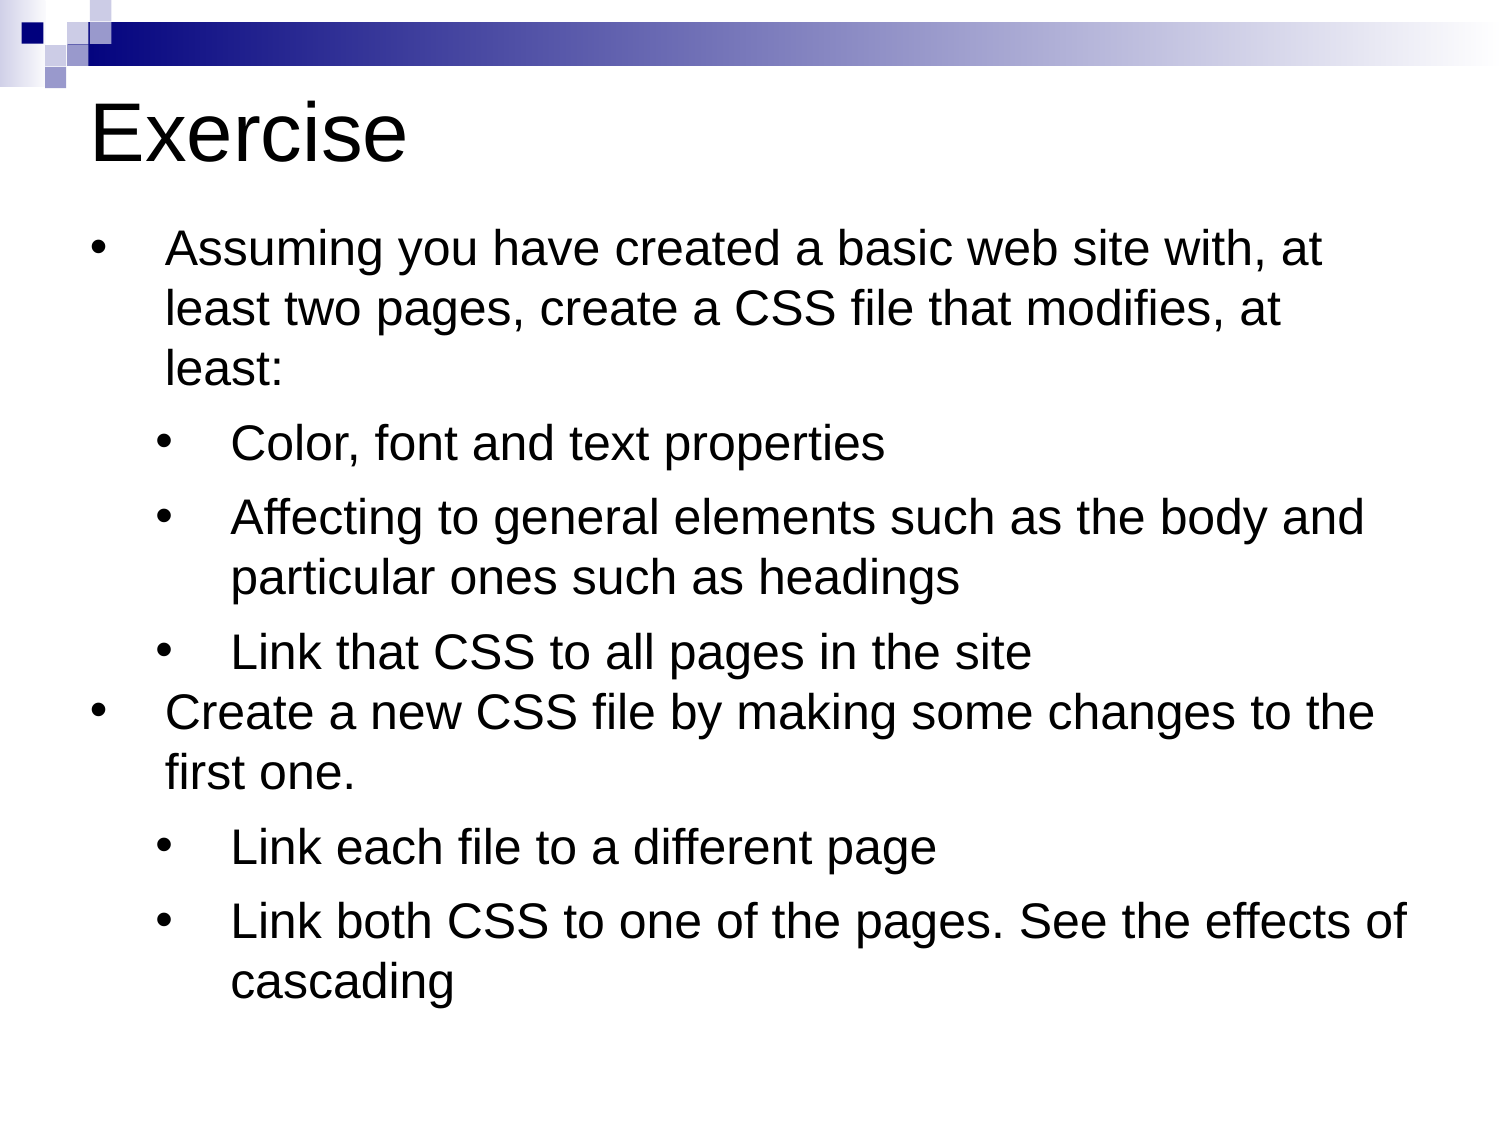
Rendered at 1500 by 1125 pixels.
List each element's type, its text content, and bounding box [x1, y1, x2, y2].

title Exercise [74, 60, 1424, 197]
list Assuming you have created a basic web site with, at least two pages, create a CSS file that modifies, at least: Color, font and text properties Affecting to general elements such as the body and particular ones such as headings Link that CSS to all pages in the site Create a new CSS file by making some changes to the first one. Link each file to a different page Link both CSS to one of the pages. See the effects of cascading [74, 207, 1424, 1029]
